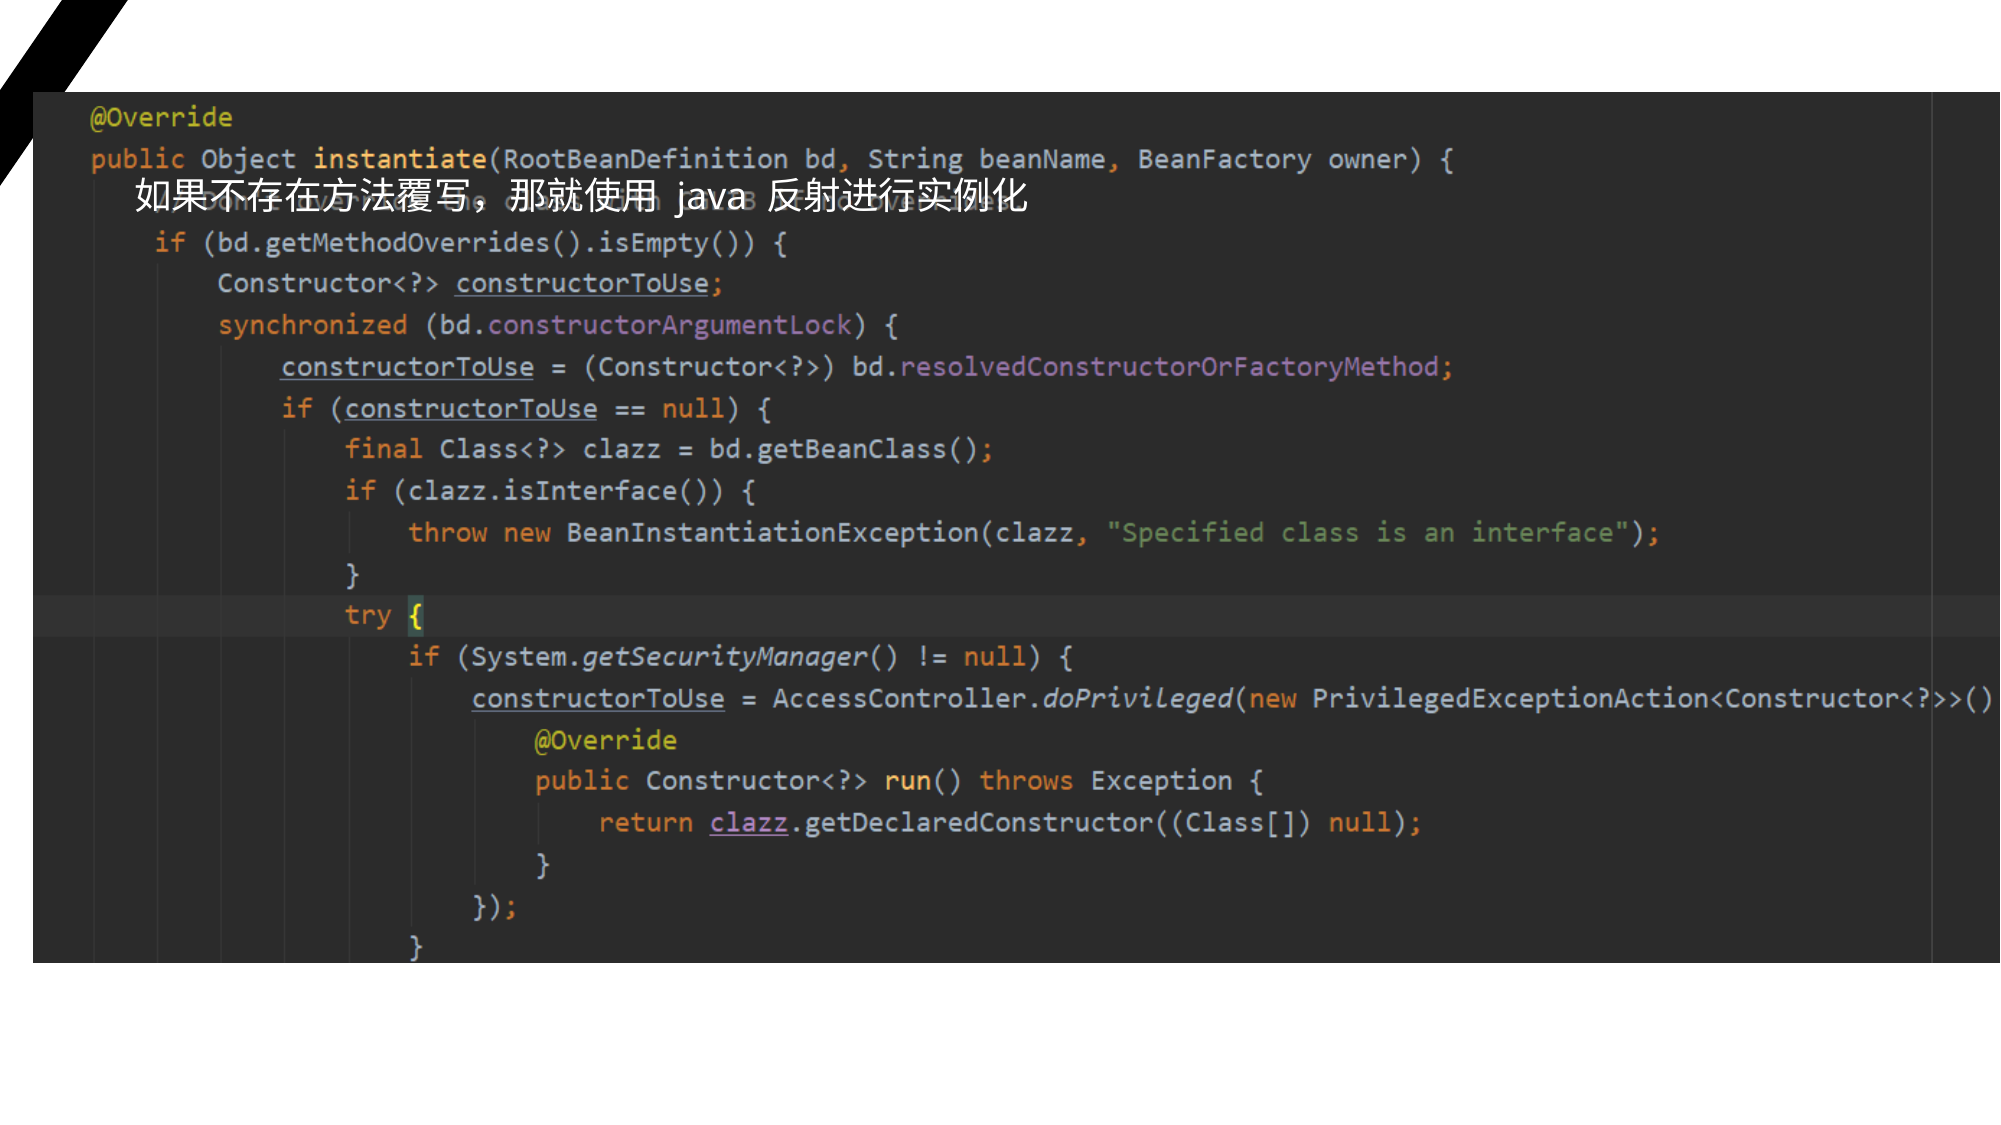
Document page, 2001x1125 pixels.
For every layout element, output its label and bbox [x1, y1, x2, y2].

picture [33, 91, 2000, 963]
text_box [0, 0, 128, 186]
